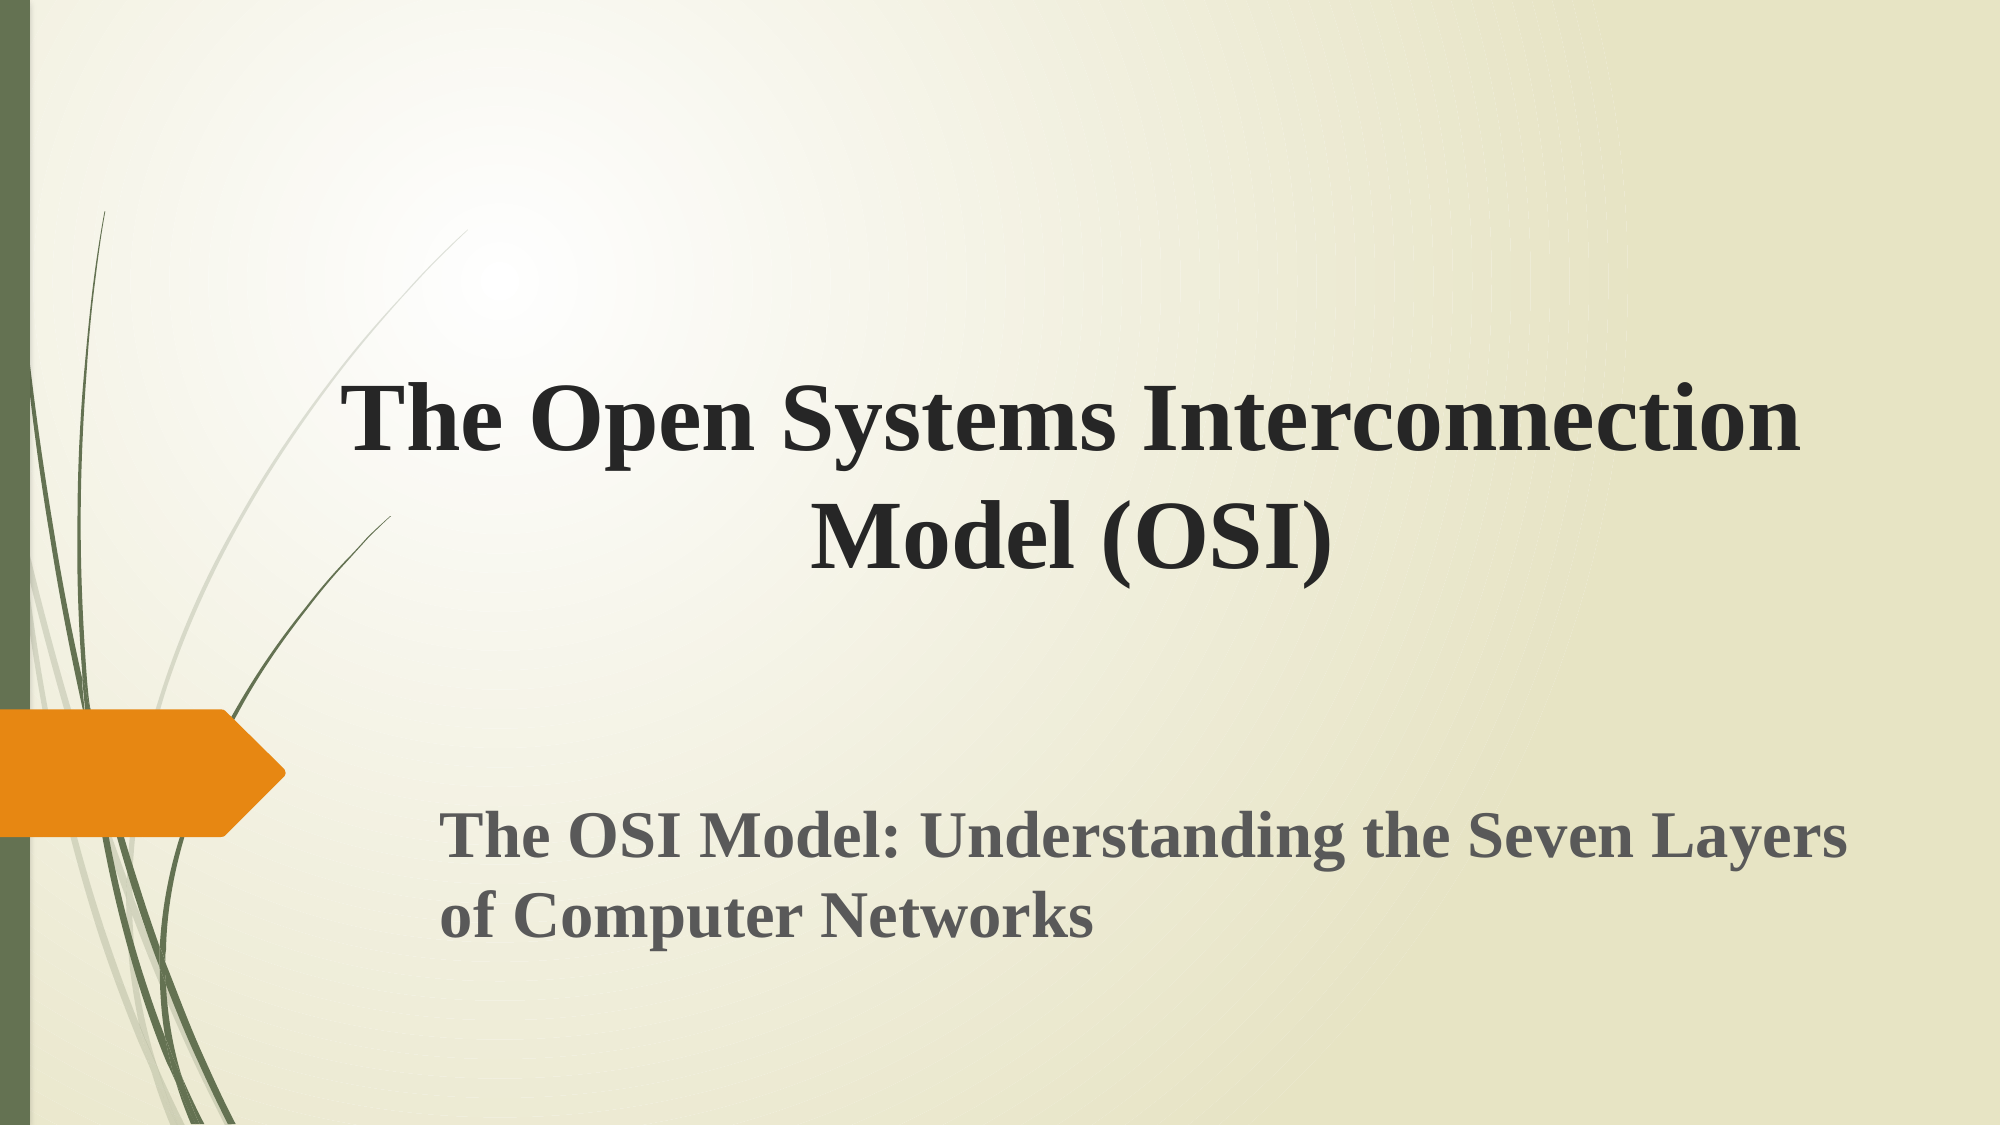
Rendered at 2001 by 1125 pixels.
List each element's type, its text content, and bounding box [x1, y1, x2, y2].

title The Open Systems Interconnection Model (OSI) [273, 341, 1871, 713]
subtitle The OSI Model: Understanding the Seven Layers of Computer Networks [424, 783, 1888, 969]
